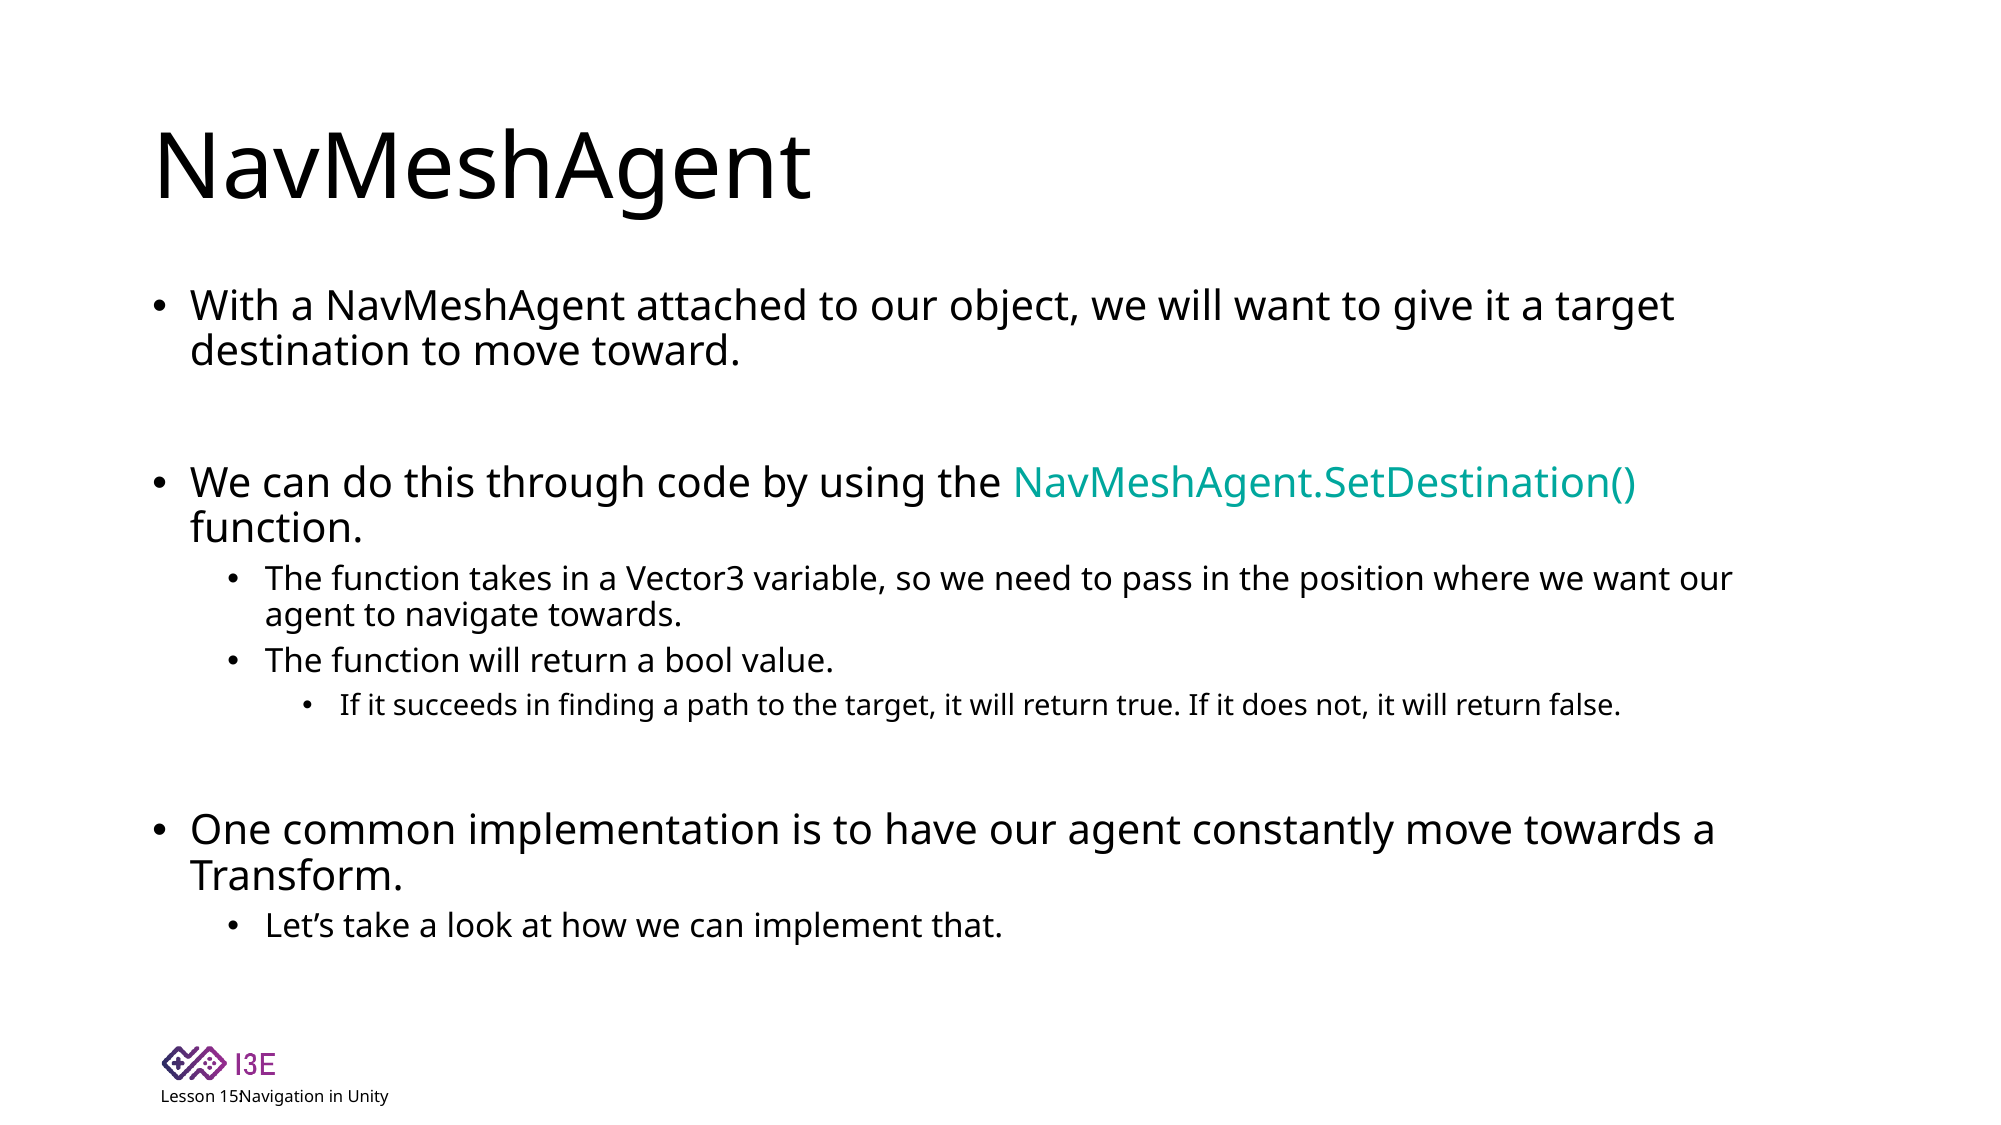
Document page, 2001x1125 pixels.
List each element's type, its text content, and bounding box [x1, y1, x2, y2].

picture [161, 1044, 286, 1082]
list With a NavMeshAgent attached to our object, we will want to give it a target destination to move toward. We can do this through code by using the NavMeshAgent.SetDestination() function. The function takes in a Vector3 variable, so we need to pass in the position where we want our agent to navigate towards. The function will return a bool value. If it succeeds in finding a path to the target, it will return true. If it does not, it will return false. One common implementation is to have our agent constantly move towards a Transform. Let’s take a look at how we can implement that. [137, 277, 1833, 1014]
title NavMeshAgent [137, 59, 1863, 278]
